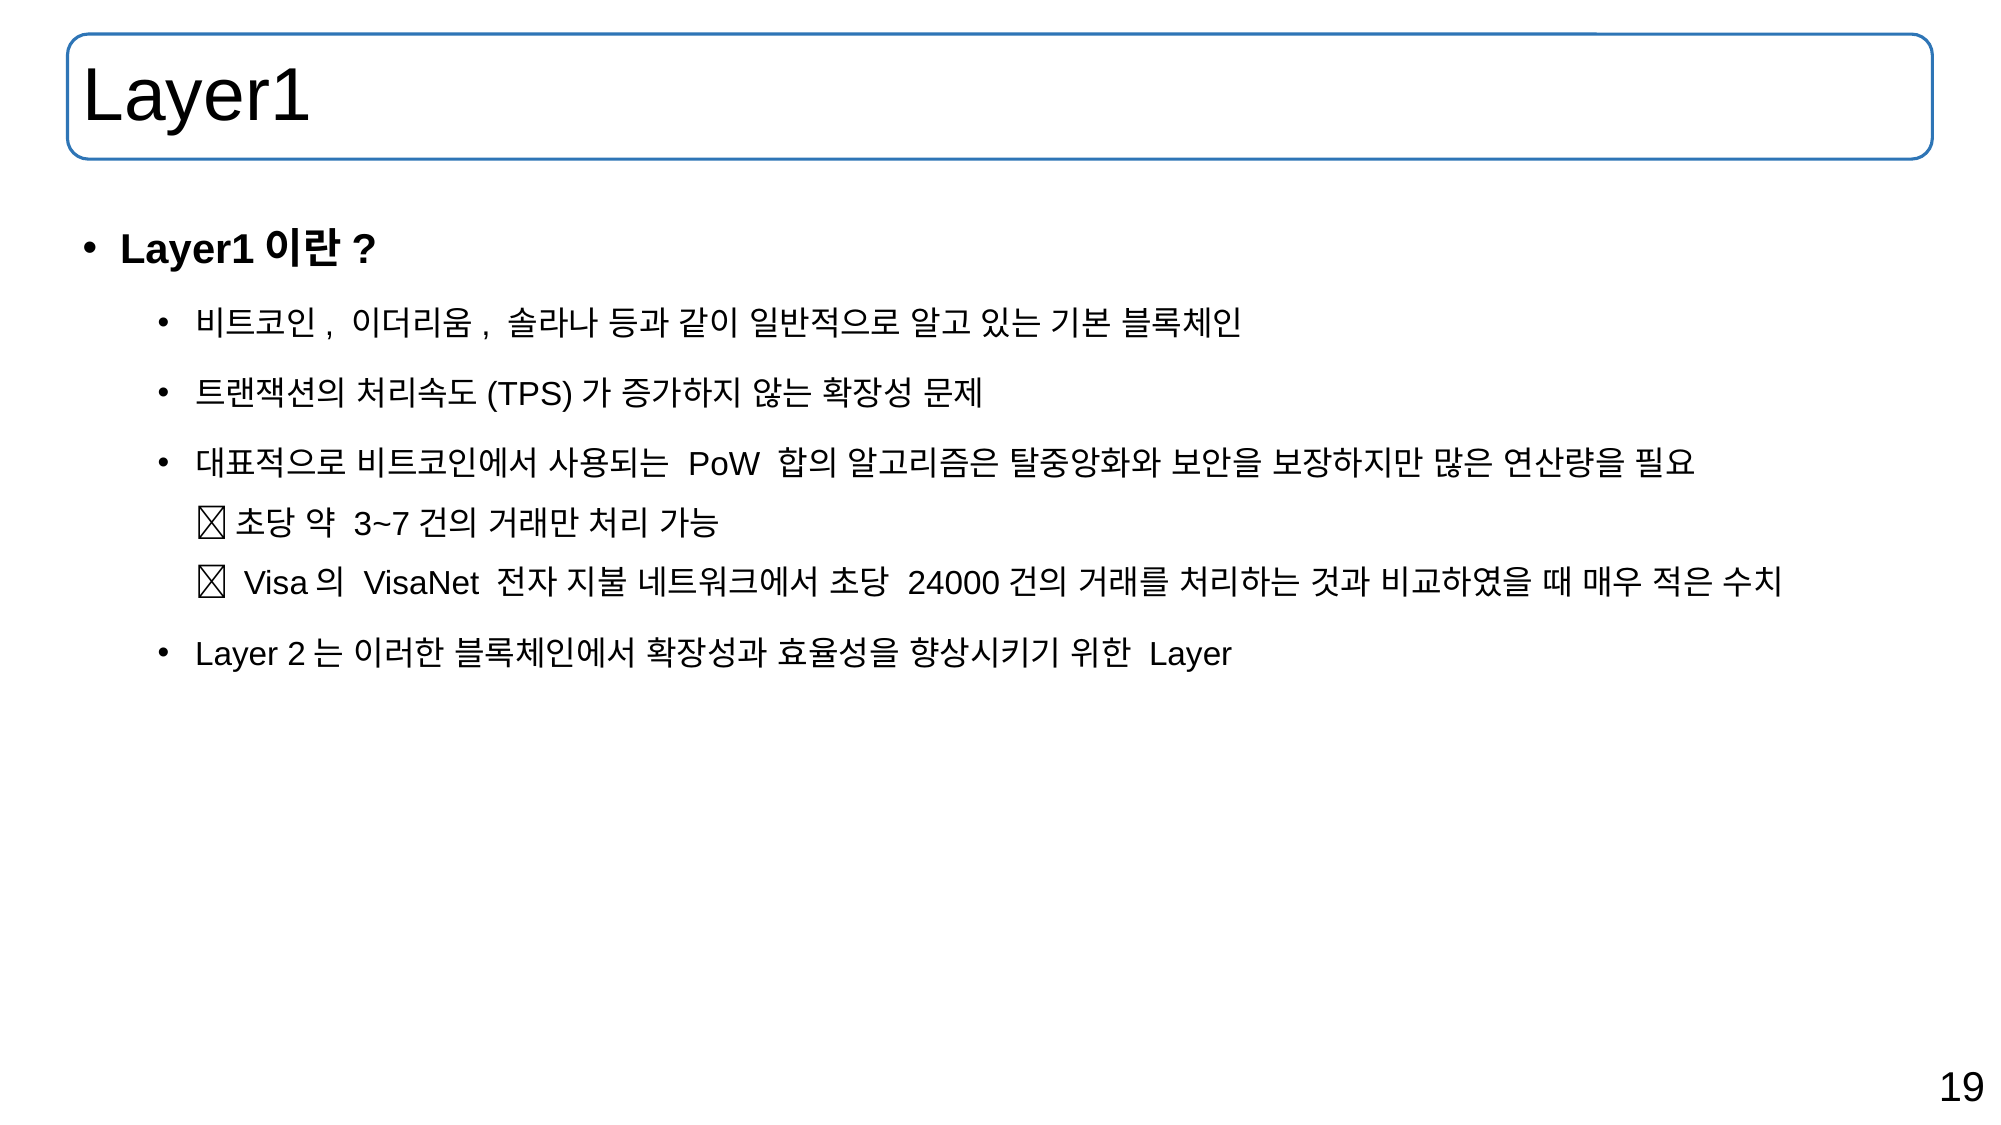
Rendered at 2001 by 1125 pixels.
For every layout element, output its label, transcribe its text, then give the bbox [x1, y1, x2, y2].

title Layer1 [67, 34, 1933, 160]
list Layer1이란? 비트코인, 이더리움, 솔라나 등과 같이 일반적으로 알고 있는 기본 블록체인 트랜잭션의 처리속도(TPS)가 증가하지 않는 확장성 문제 대표적으로 비트코인에서 사용되는 PoW 합의 알고리즘은 탈중앙화와 보안을 보장하지만 많은 연산량을 필요  초당 약 3~7건의 거래만 처리 가능  Visa의 VisaNet 전자 지불 네트워크에서 초당 24000건의 거래를 처리하는 것과 비교하였을 때 매우 적은 수치 Layer 2는 이러한 블록체인에서 확장성과 효율성을 향상시키기 위한 Layer [67, 189, 1933, 1019]
